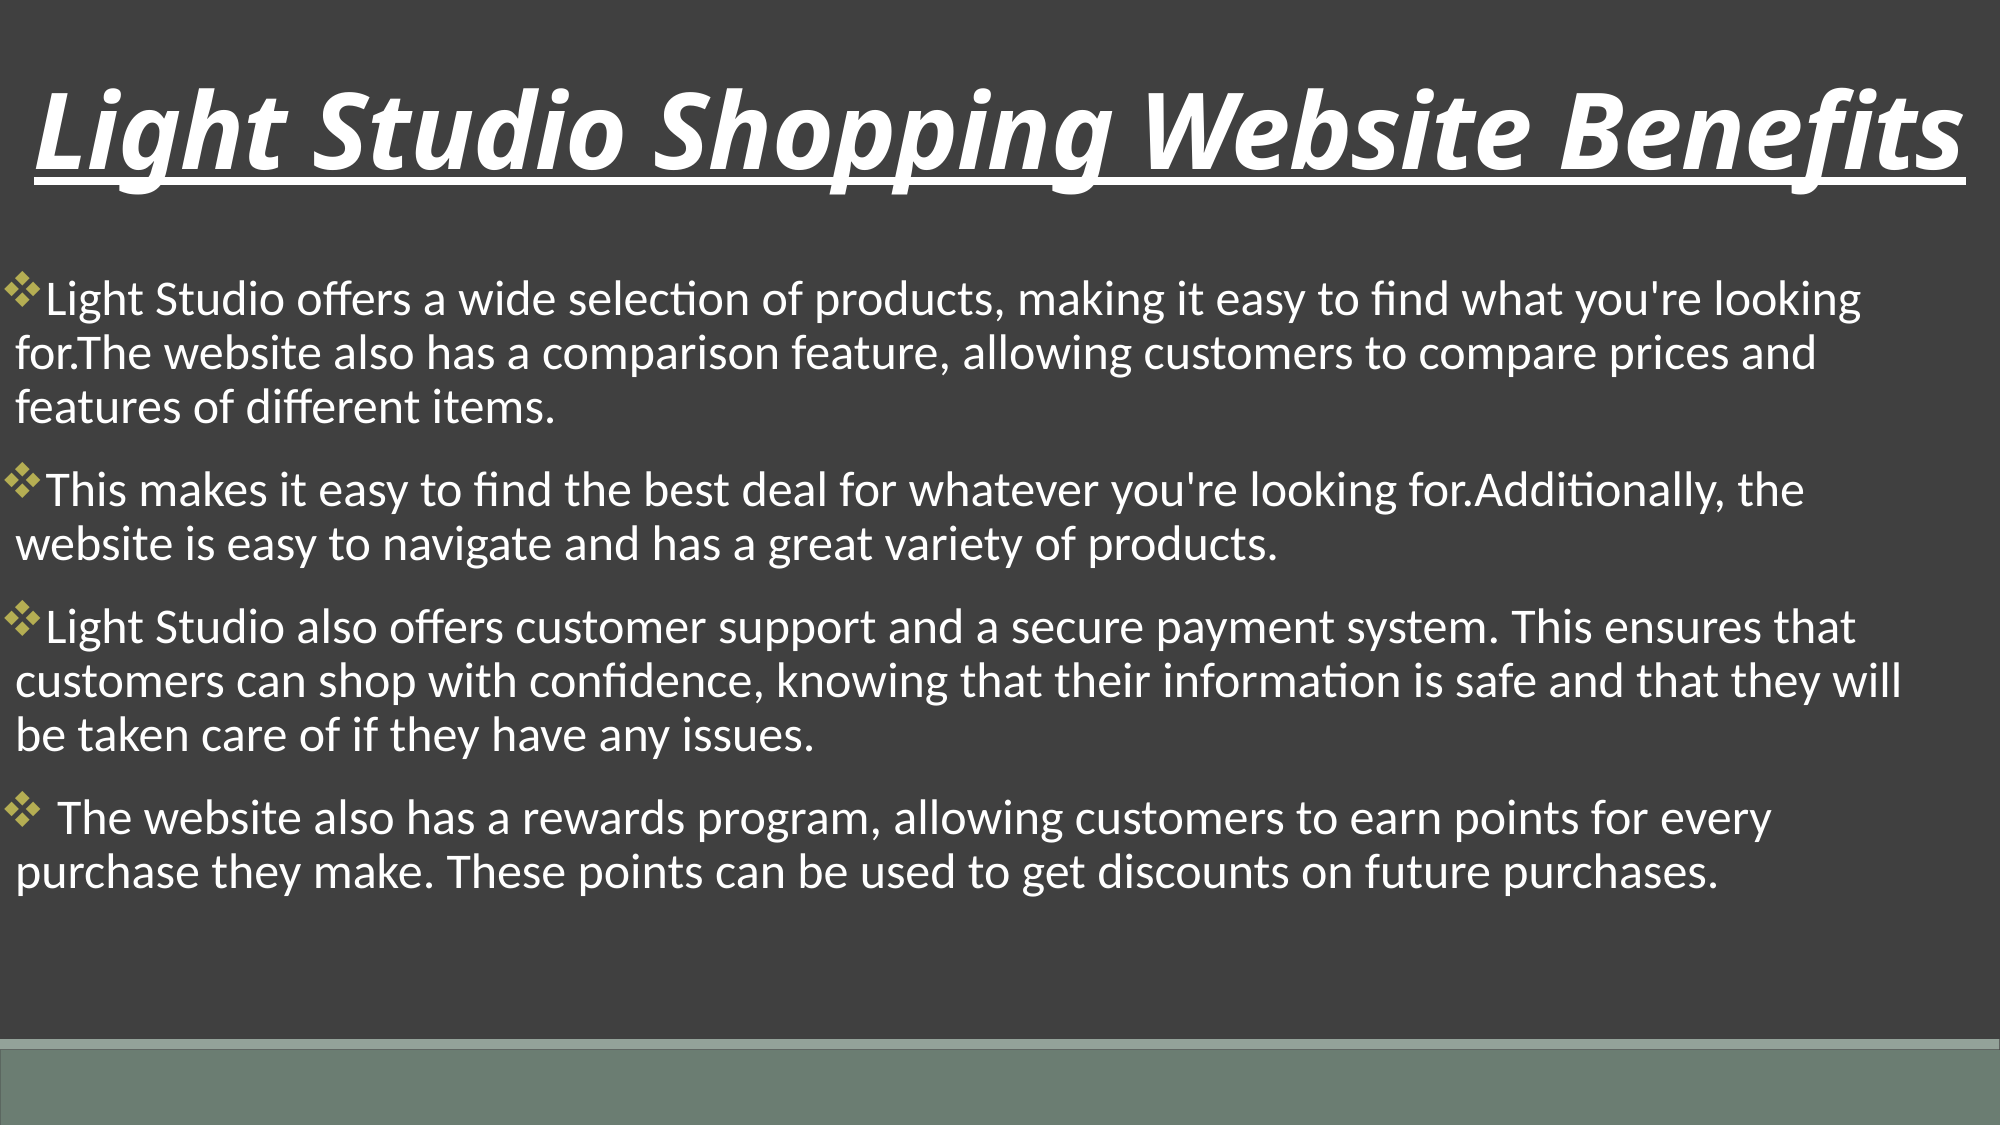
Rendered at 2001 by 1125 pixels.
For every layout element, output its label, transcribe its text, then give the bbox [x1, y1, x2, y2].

title Light Studio Shopping Website Benefits [0, 0, 2000, 199]
list Light Studio offers a wide selection of products, making it easy to find what you're looking for.The website also has a comparison feature, allowing customers to compare prices and features of different items. This makes it easy to find the best deal for whatever you're looking for.Additionally, the website is easy to navigate and has a great variety of products. Light Studio also offers customer support and a secure payment system. This ensures that customers can shop with confidence, knowing that their information is safe and that they will be taken care of if they have any issues. The website also has a rewards program, allowing customers to earn points for every purchase they make. These points can be used to get discounts on future purchases. [0, 264, 1943, 1069]
